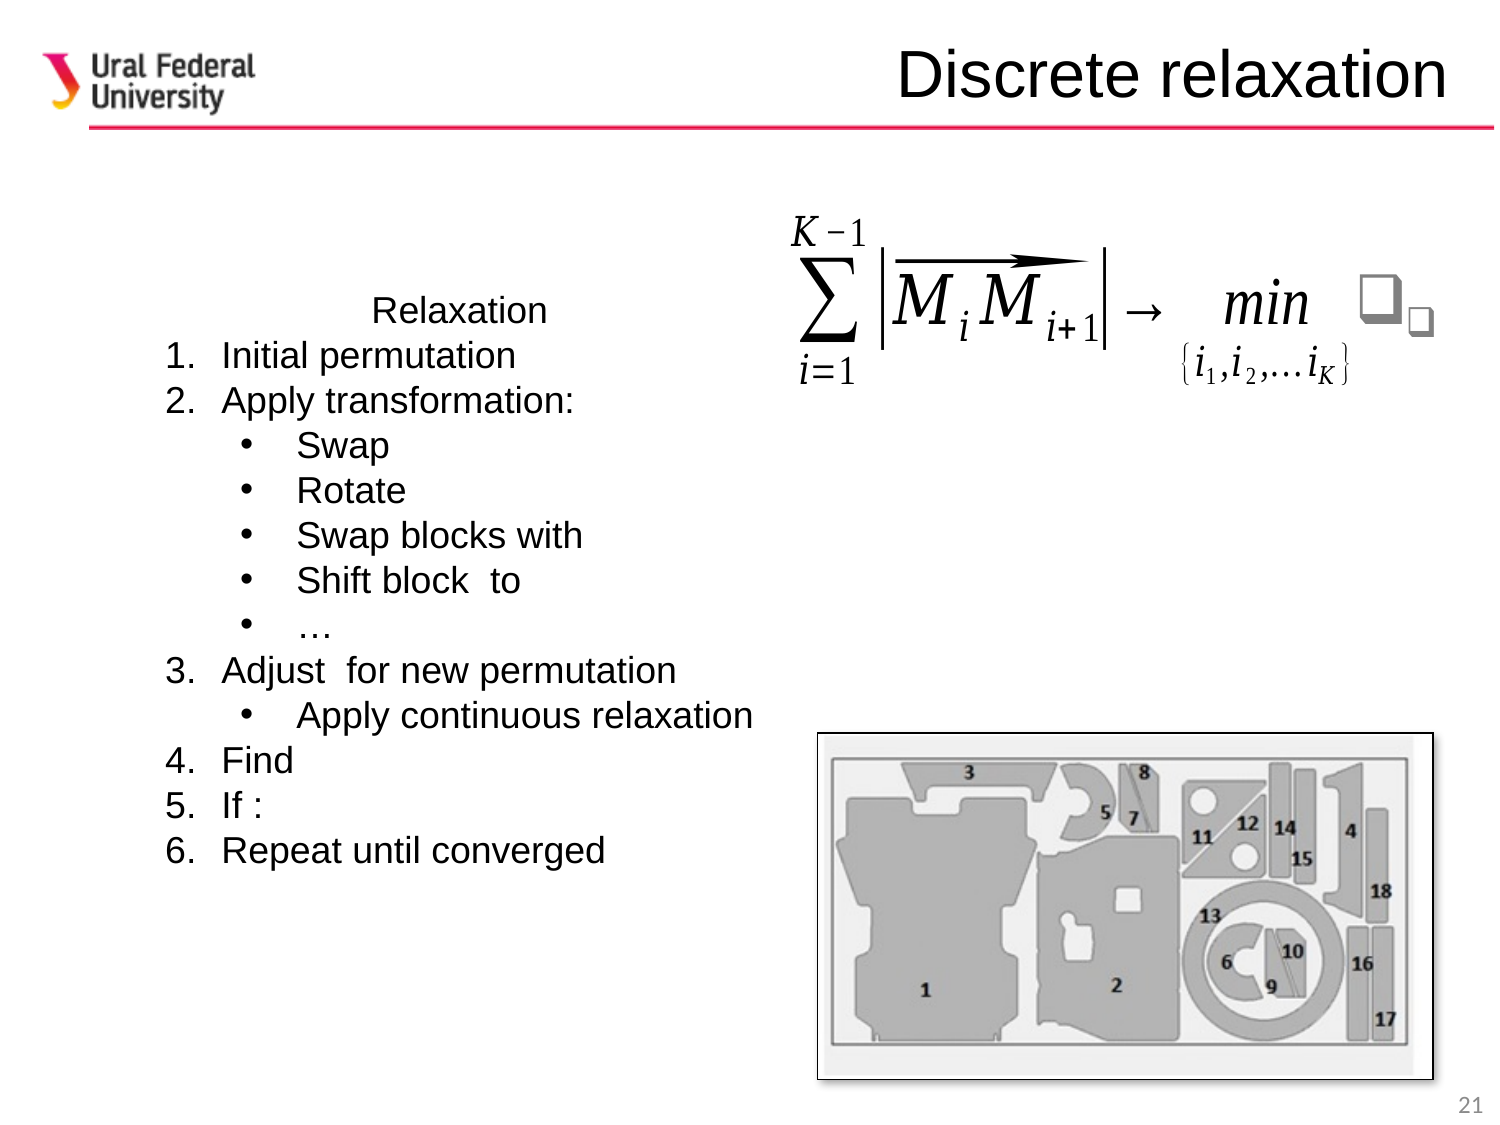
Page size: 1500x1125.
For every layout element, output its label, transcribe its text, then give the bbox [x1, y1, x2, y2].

picture [5, 34, 1495, 130]
text_box Discrete relaxation [881, 23, 1464, 119]
slide_number 21 [1435, 1082, 1499, 1125]
picture [817, 733, 1433, 1080]
